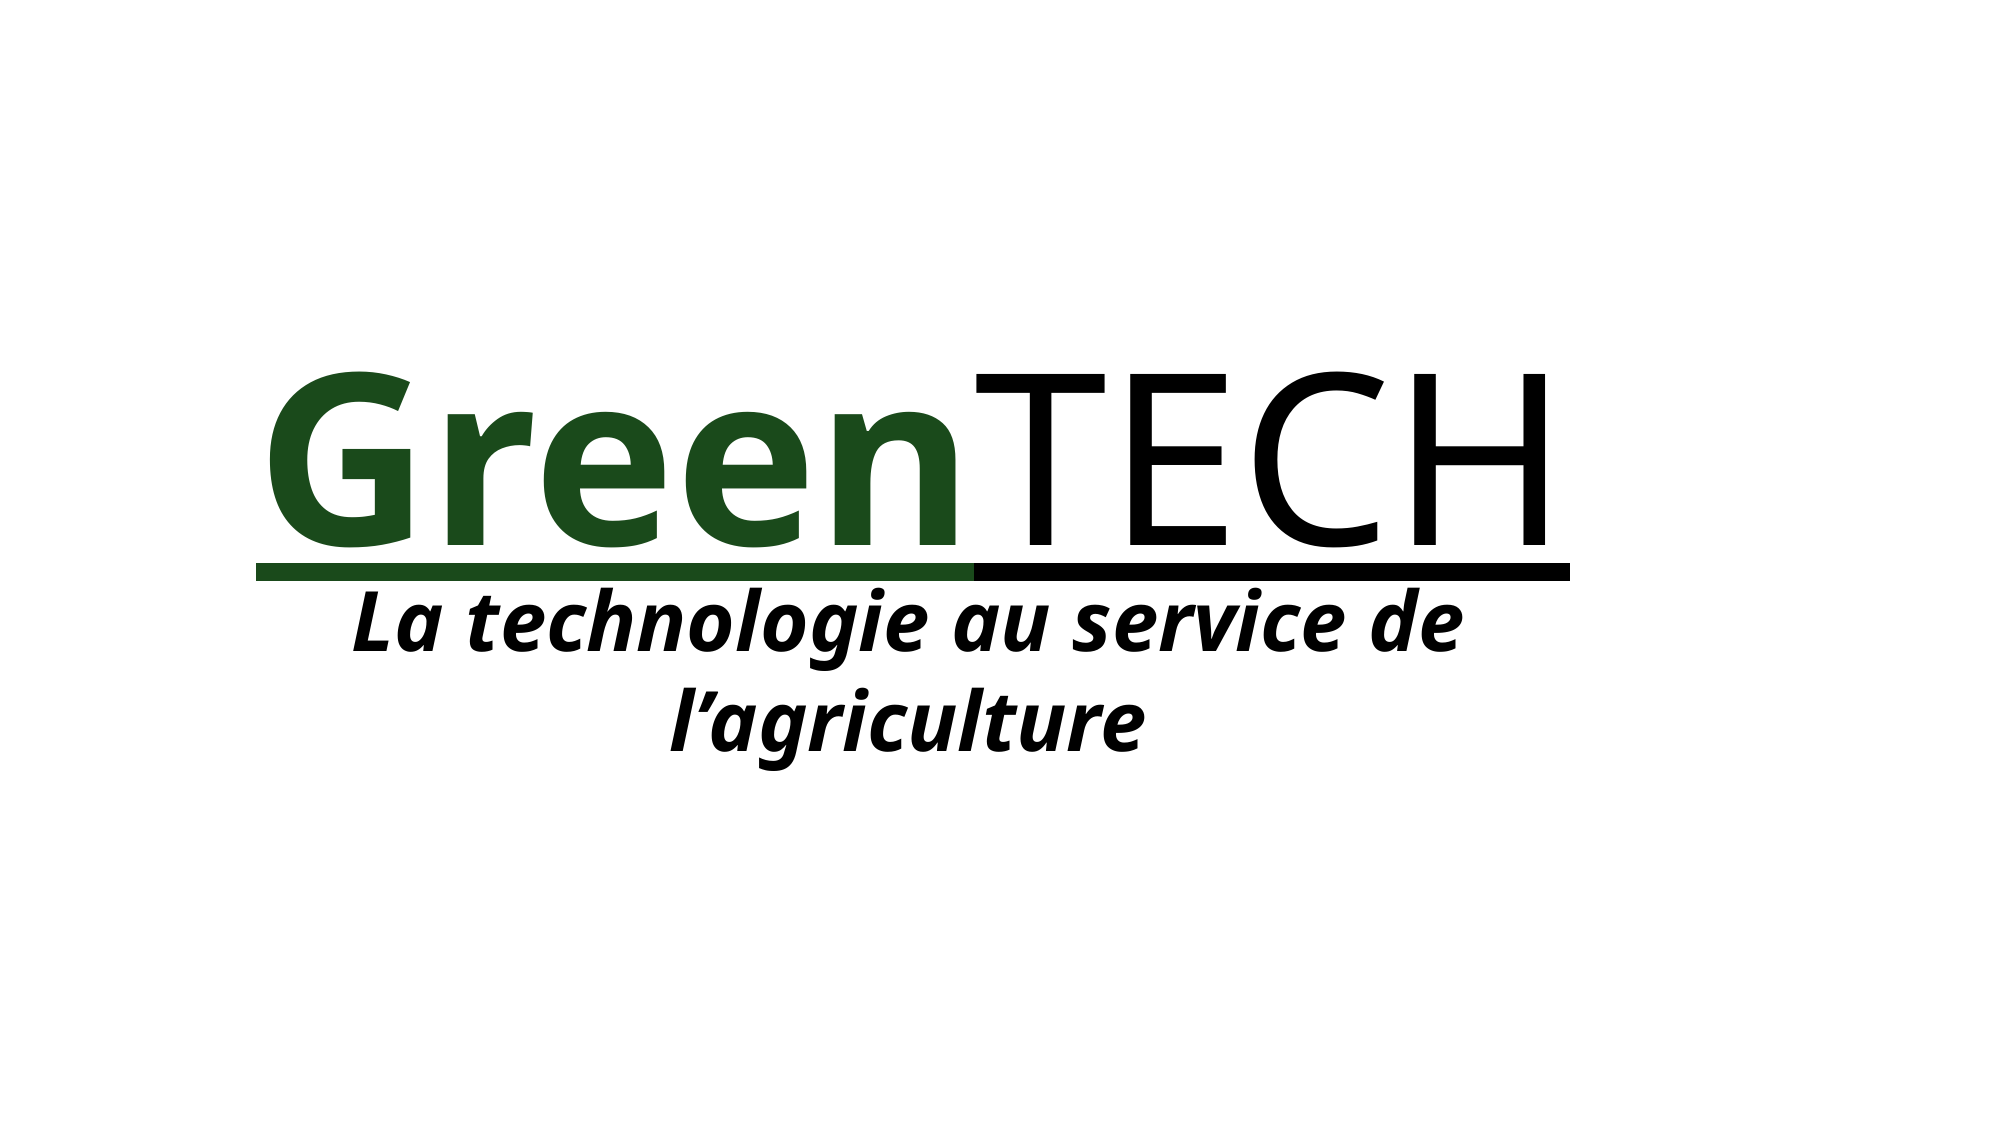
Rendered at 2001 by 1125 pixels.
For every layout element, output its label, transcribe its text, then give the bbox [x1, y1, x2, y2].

text_box GreenTECH [241, 298, 1590, 601]
text_box La technologie au service de l’agriculture [241, 560, 1575, 776]
